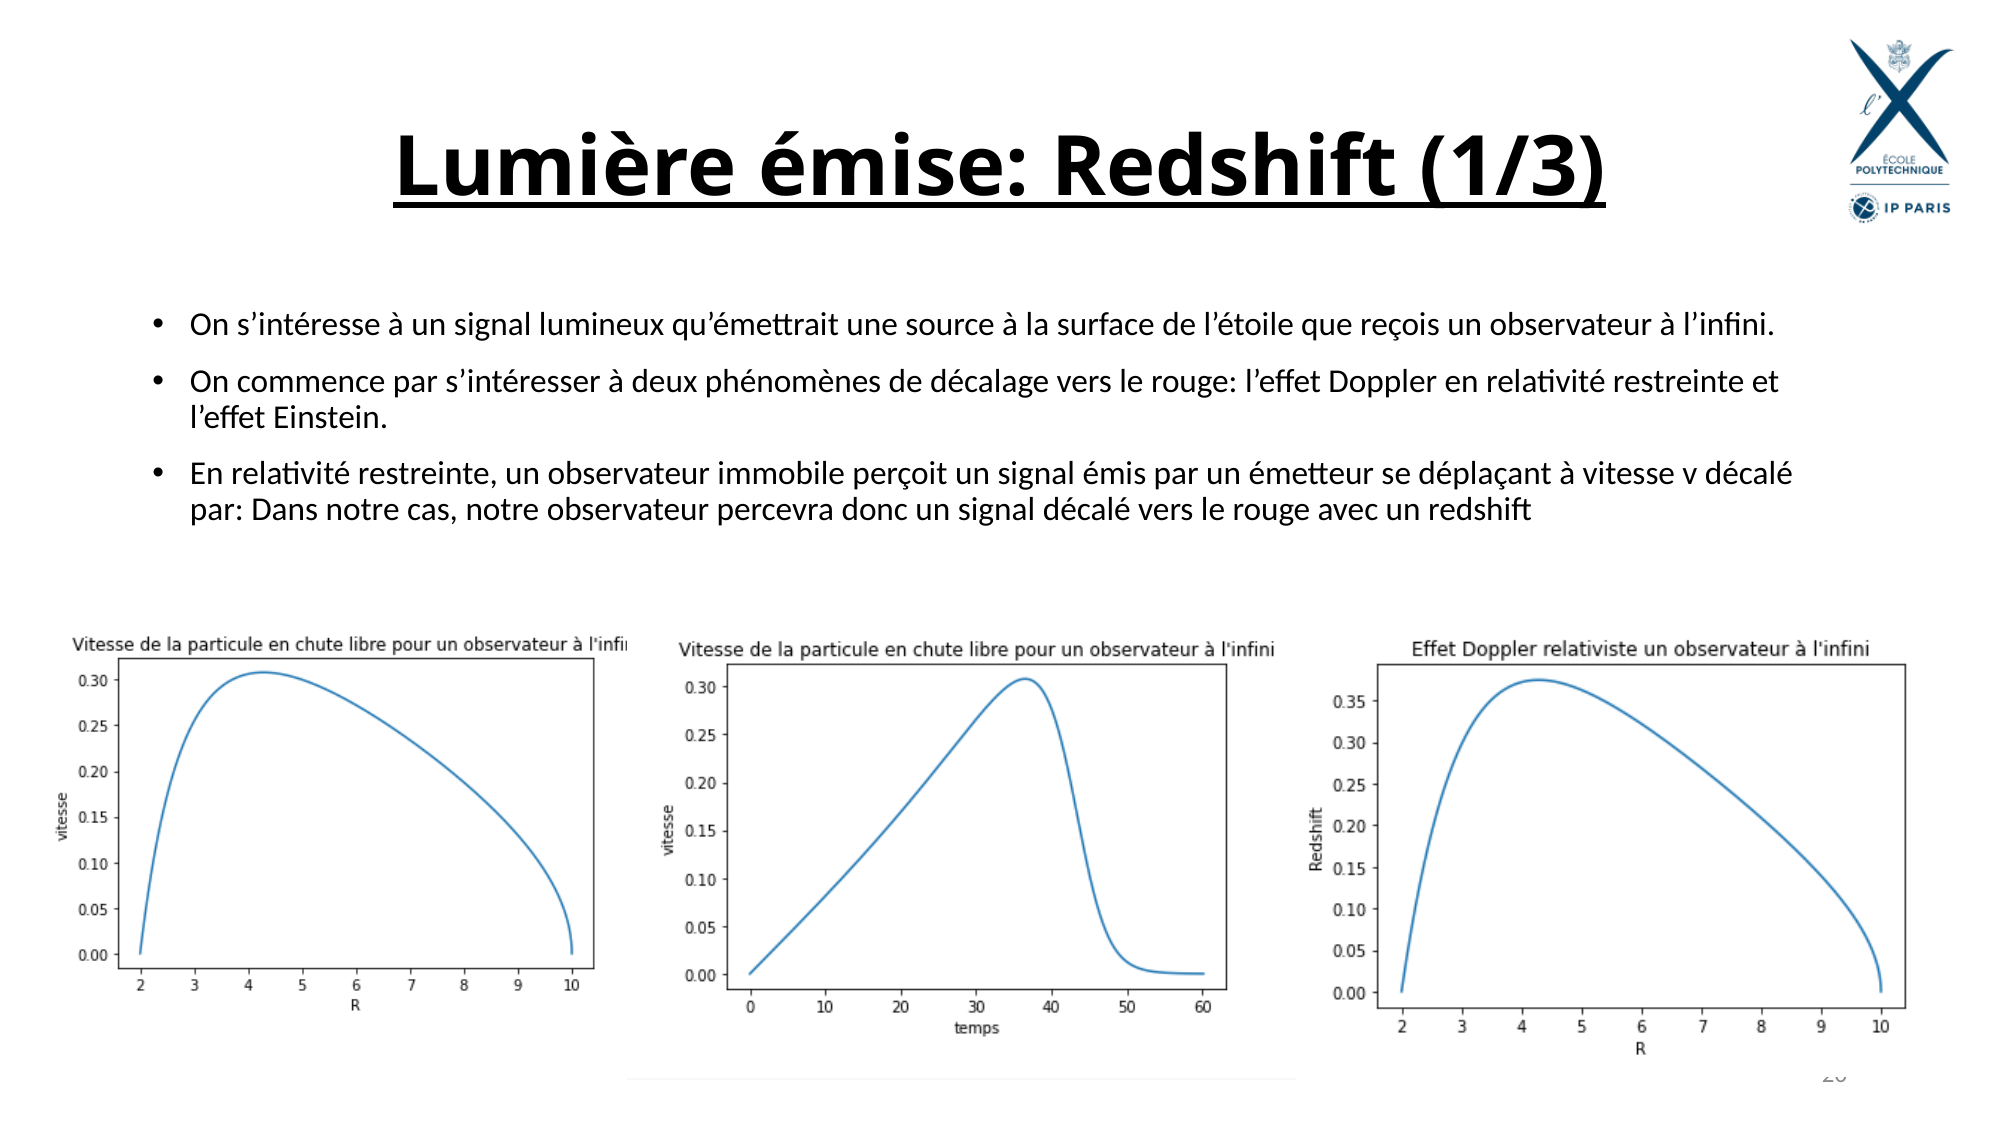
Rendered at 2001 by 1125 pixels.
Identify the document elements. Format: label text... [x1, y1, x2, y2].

picture [1804, 0, 2000, 270]
picture [33, 631, 1919, 1080]
slide_number 20 [1412, 1077, 1863, 1103]
title Lumière émise: Redshift (1/3) [137, 59, 1863, 278]
